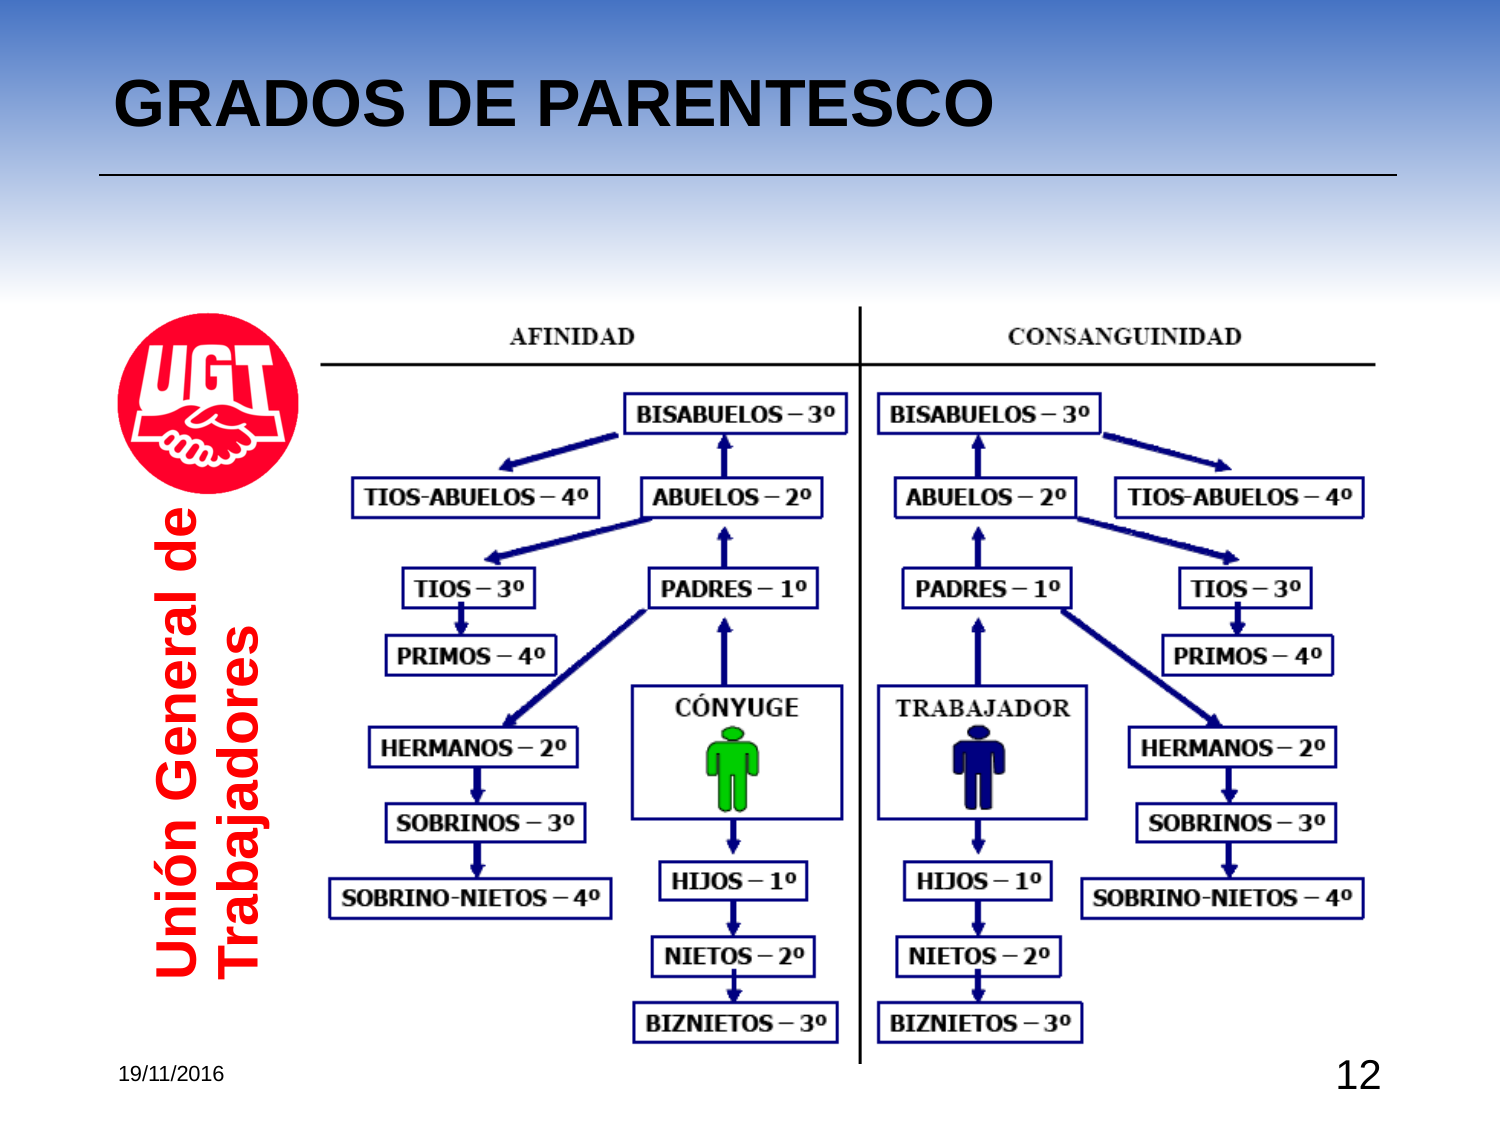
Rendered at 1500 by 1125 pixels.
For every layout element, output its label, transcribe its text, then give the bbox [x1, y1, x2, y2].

text_box GRADOS DE PARENTESCO [99, 35, 1397, 176]
picture [108, 303, 1391, 1065]
slide_number ‹#› [1059, 1042, 1397, 1103]
text_box Unión General de Trabajadores [138, 510, 279, 996]
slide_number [103, 1042, 441, 1103]
